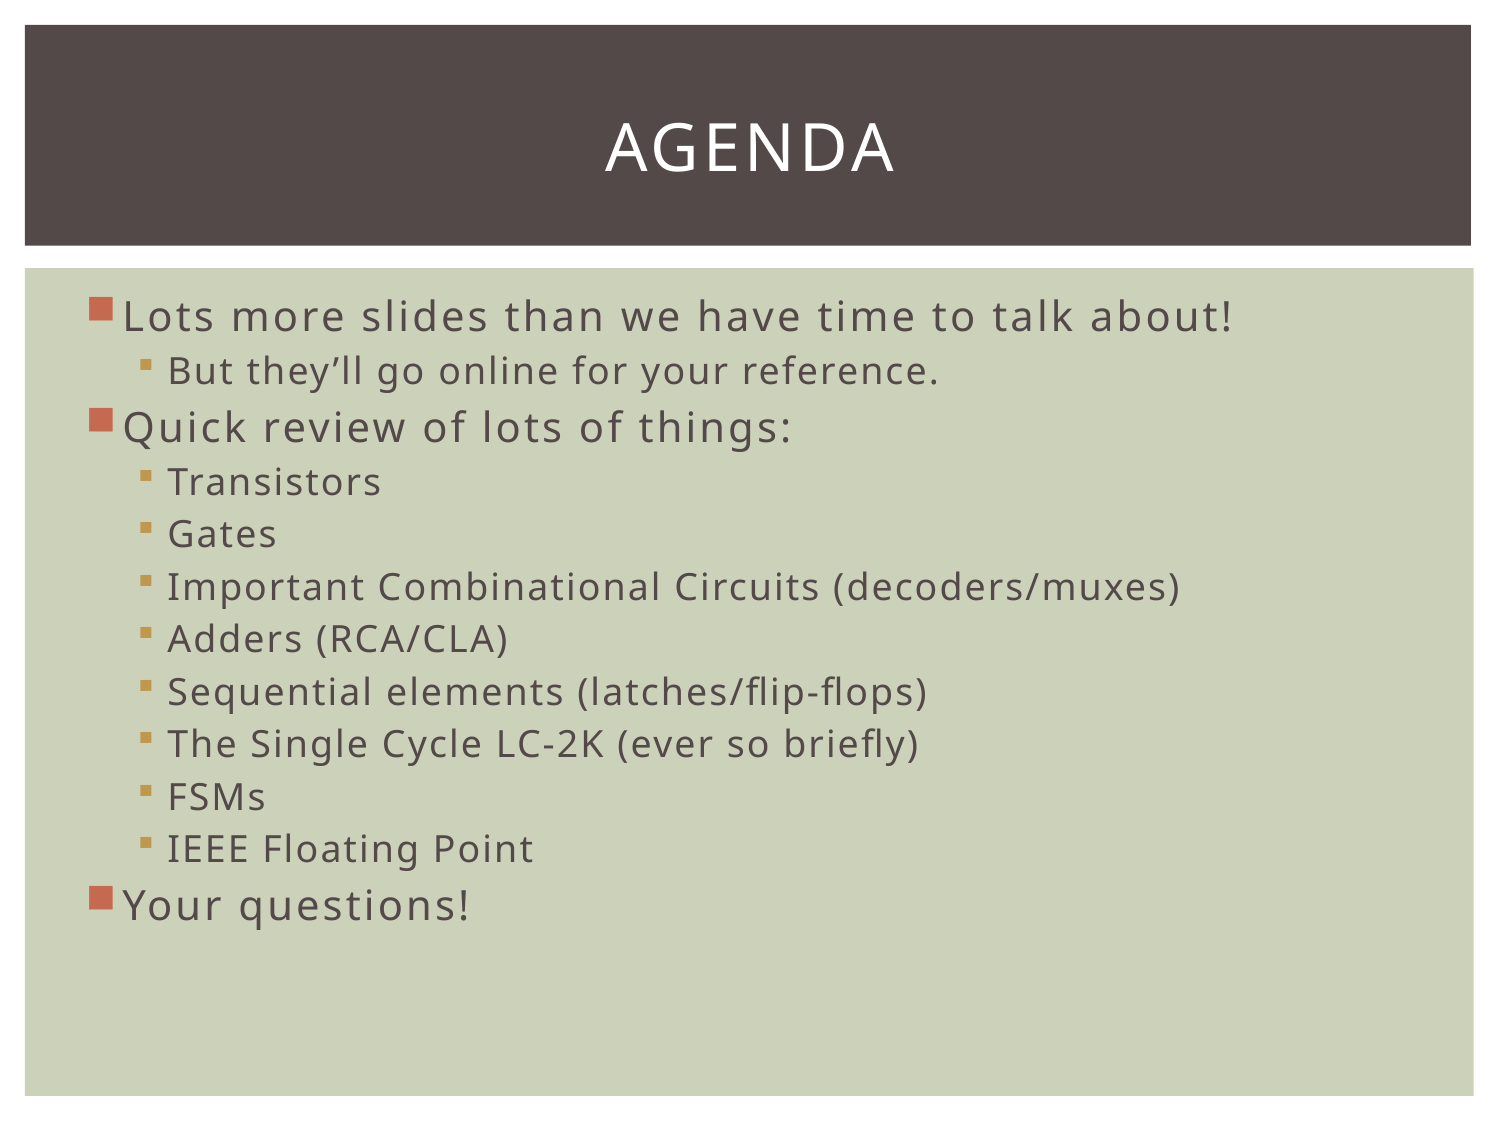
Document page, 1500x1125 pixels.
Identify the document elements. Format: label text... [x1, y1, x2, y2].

list Lots more slides than we have time to talk about! But they’ll go online for your reference. Quick review of lots of things: Transistors Gates Important Combinational Circuits (decoders/muxes) Adders (RCA/CLA) Sequential elements (latches/flip-flops) The Single Cycle LC-2K (ever so briefly) FSMs IEEE Floating Point Your questions! [62, 281, 1442, 1005]
title Agenda [62, 58, 1438, 232]
